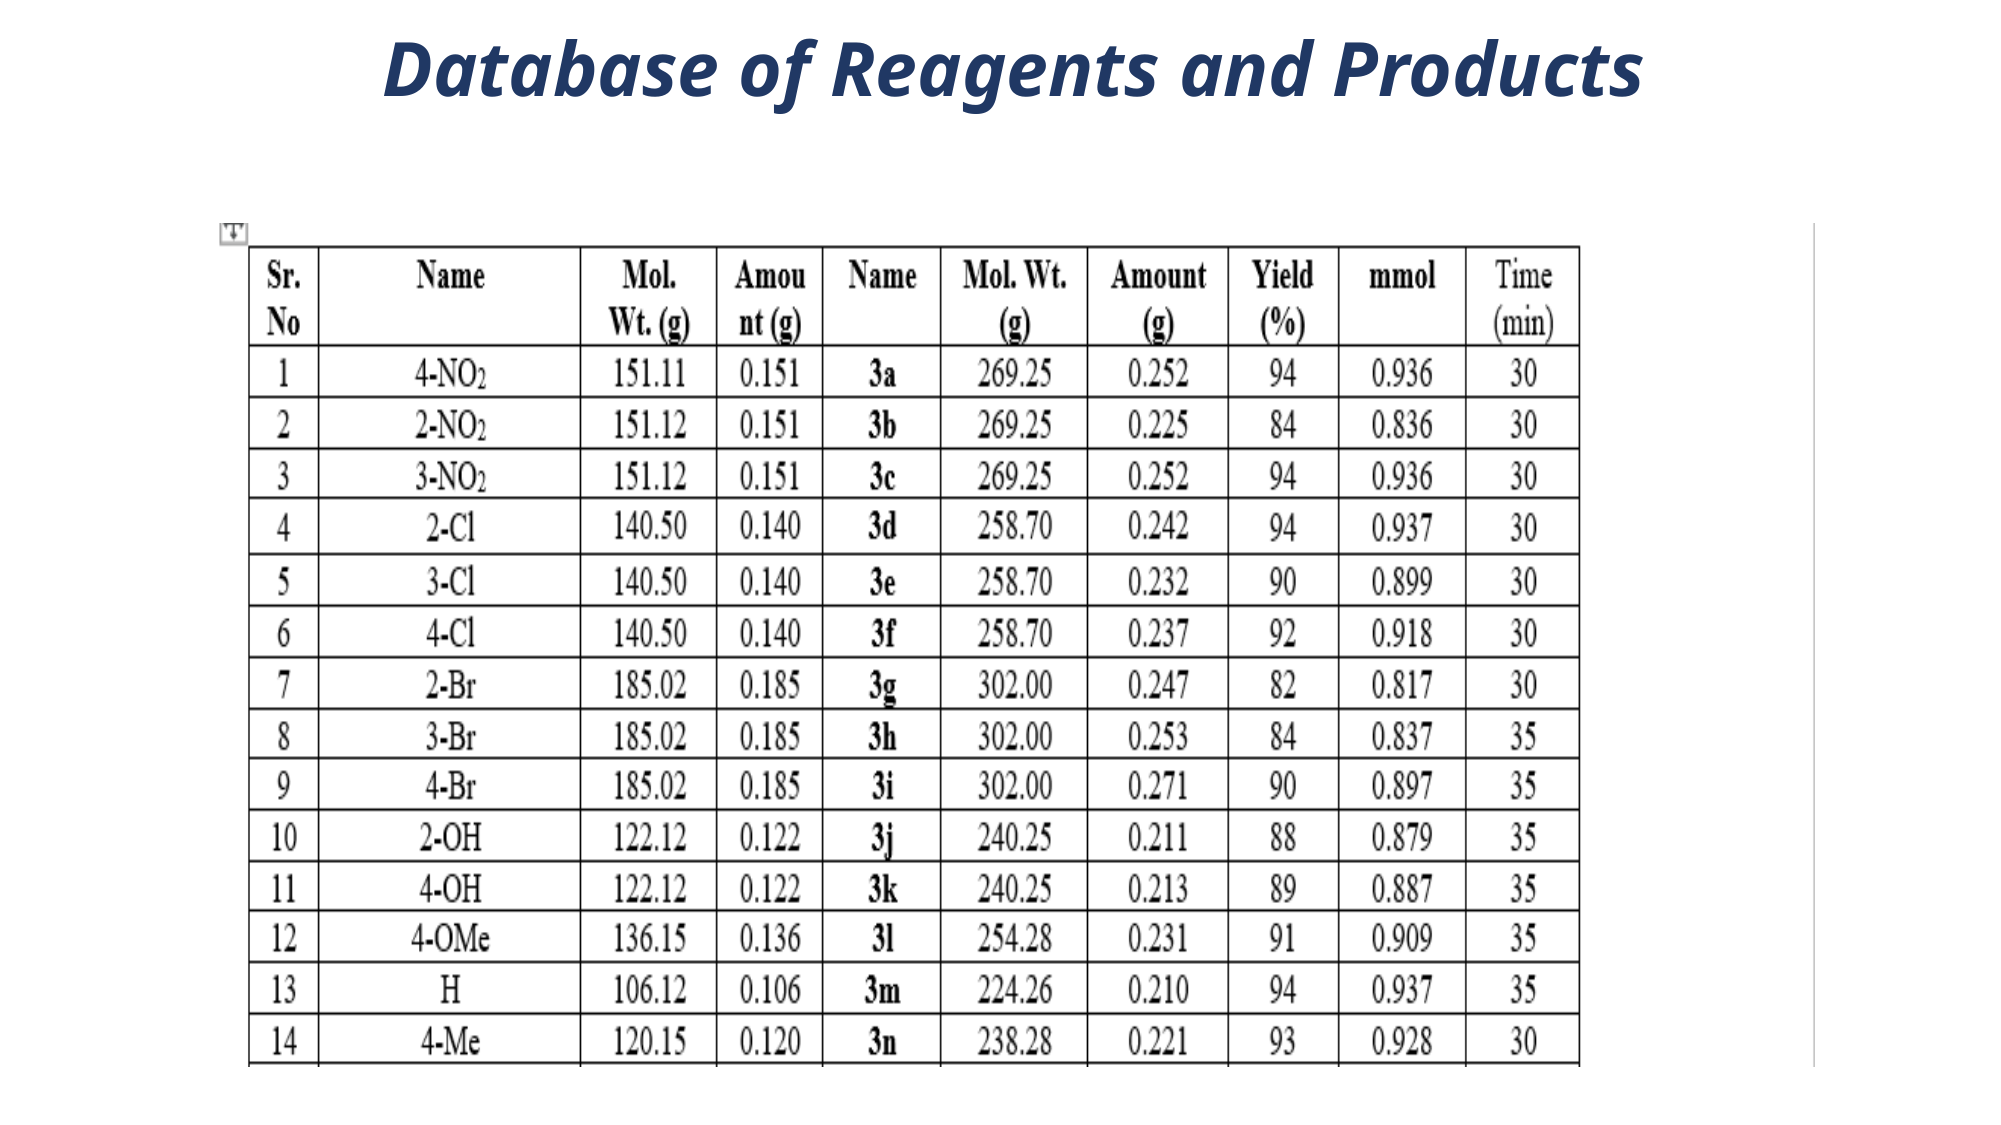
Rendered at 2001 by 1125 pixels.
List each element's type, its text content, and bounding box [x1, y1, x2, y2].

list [26, 223, 1815, 1067]
title Database of Reagents and Products [367, 20, 1725, 125]
